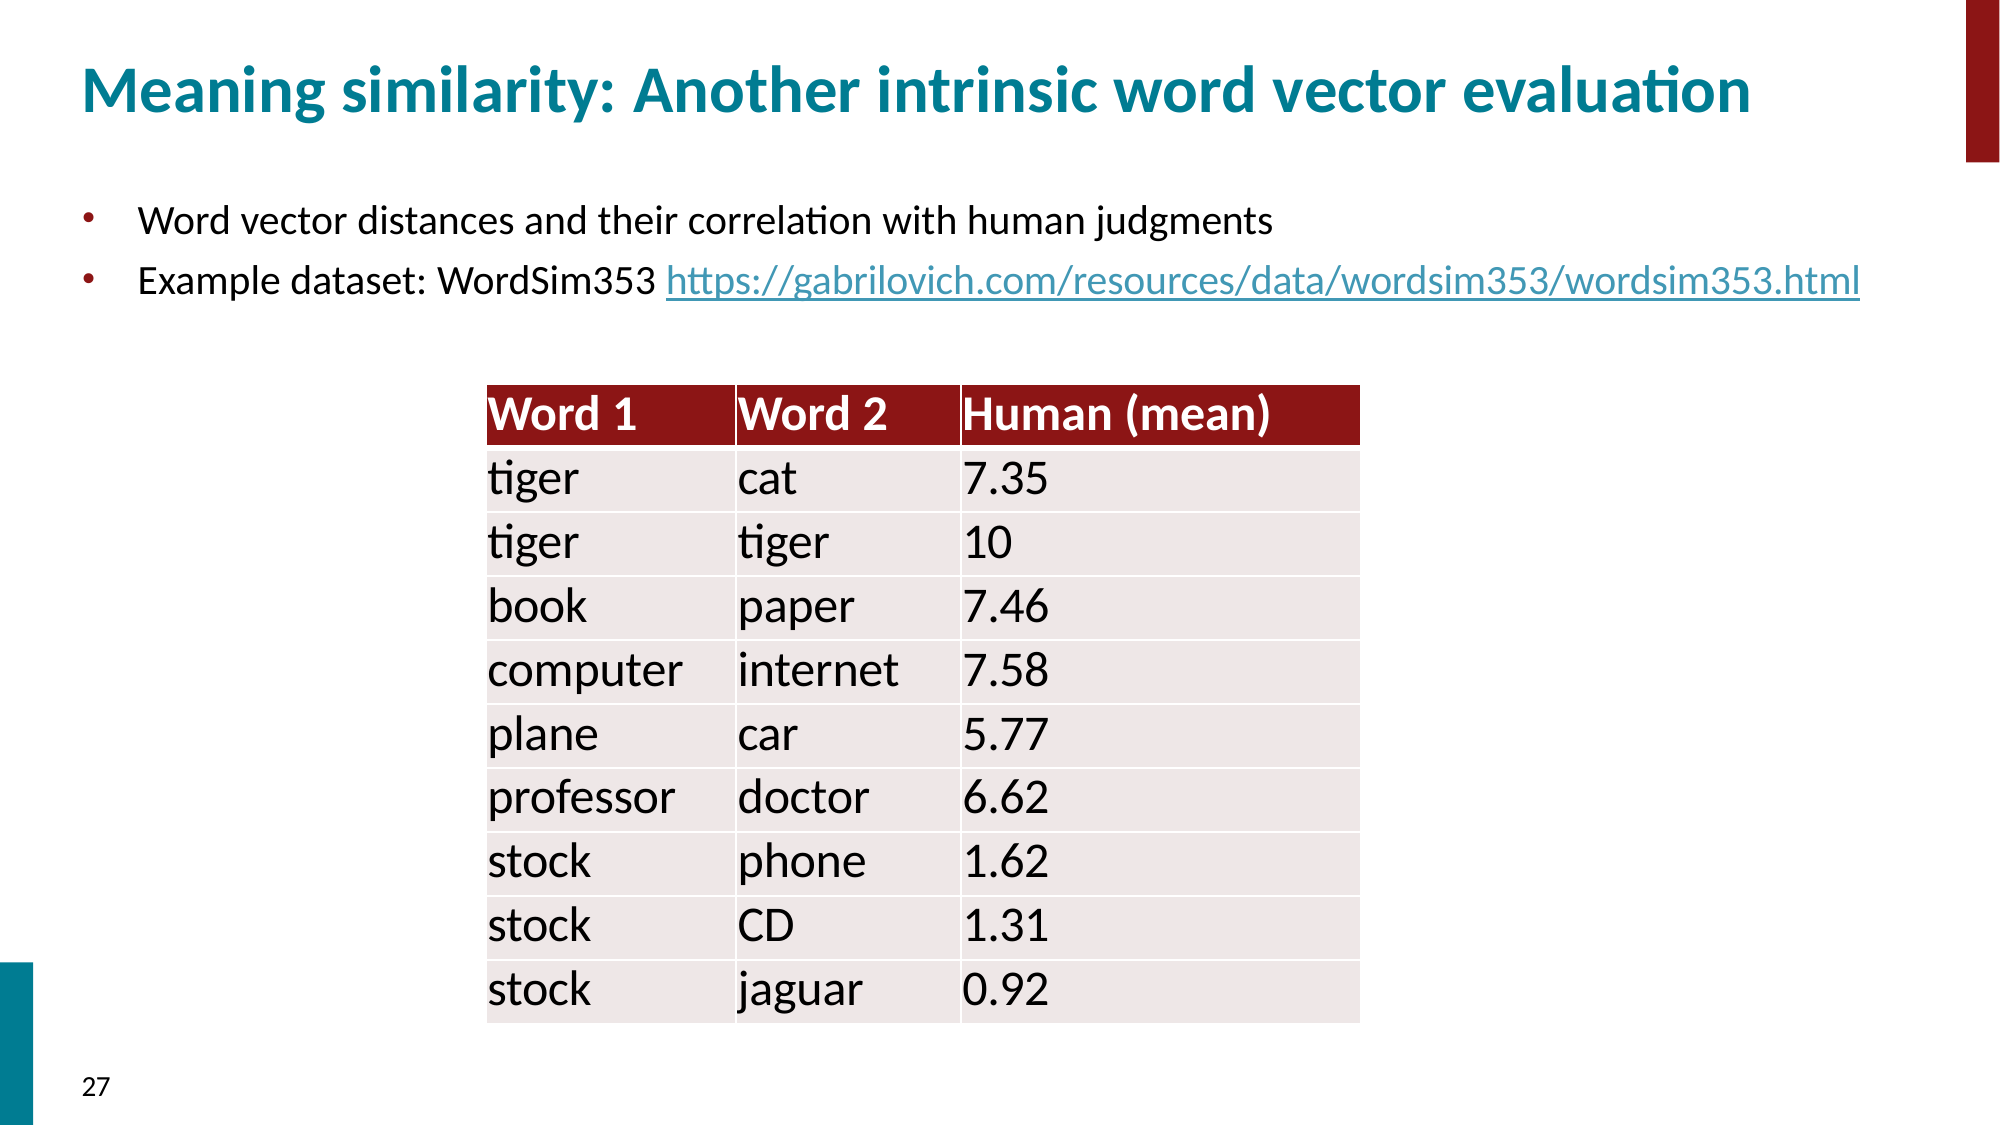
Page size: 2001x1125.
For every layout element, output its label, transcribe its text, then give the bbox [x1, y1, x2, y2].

table_cell computer [487, 641, 735, 703]
table_cell 5.77 [962, 705, 1360, 767]
table_cell plane [487, 705, 735, 767]
table_cell car [737, 705, 960, 767]
table_cell phone [737, 833, 960, 895]
table_cell jaguar [737, 961, 960, 1023]
table_cell 1.31 [962, 897, 1360, 959]
table_cell 7.35 [962, 451, 1360, 511]
table_cell 7.46 [962, 577, 1360, 639]
table_cell internet [737, 641, 960, 703]
table_cell doctor [737, 769, 960, 831]
table_cell professor [487, 769, 735, 831]
table_header Word 1 [487, 385, 735, 445]
table_header Human (mean) [962, 385, 1360, 445]
table_cell 7.58 [962, 641, 1360, 703]
table_cell cat [737, 451, 960, 511]
table_cell 1.62 [962, 833, 1360, 895]
table_cell book [487, 577, 735, 639]
title Meaning similarity: Another intrinsic word vector evaluation [79, 4, 1921, 234]
table_cell stock [487, 961, 735, 1023]
text_box Word vector distances and their correlation with human judgments Example dataset: WordSim353 https://gabrilovich.com/resources/data/wordsim353/wordsim353.html [79, 180, 1889, 304]
table_cell tiger [737, 513, 960, 575]
table_cell 0.92 [962, 961, 1360, 1023]
table_cell 10 [962, 513, 1360, 575]
table_cell stock [487, 833, 735, 895]
slide_number 39 [75, 1067, 120, 1125]
table_cell 6.62 [962, 769, 1360, 831]
table_cell tiger [487, 451, 735, 511]
table_cell CD [737, 897, 960, 959]
table_cell tiger [487, 513, 735, 575]
table_header Word 2 [737, 385, 960, 445]
table_cell stock [487, 897, 735, 959]
table_cell paper [737, 577, 960, 639]
